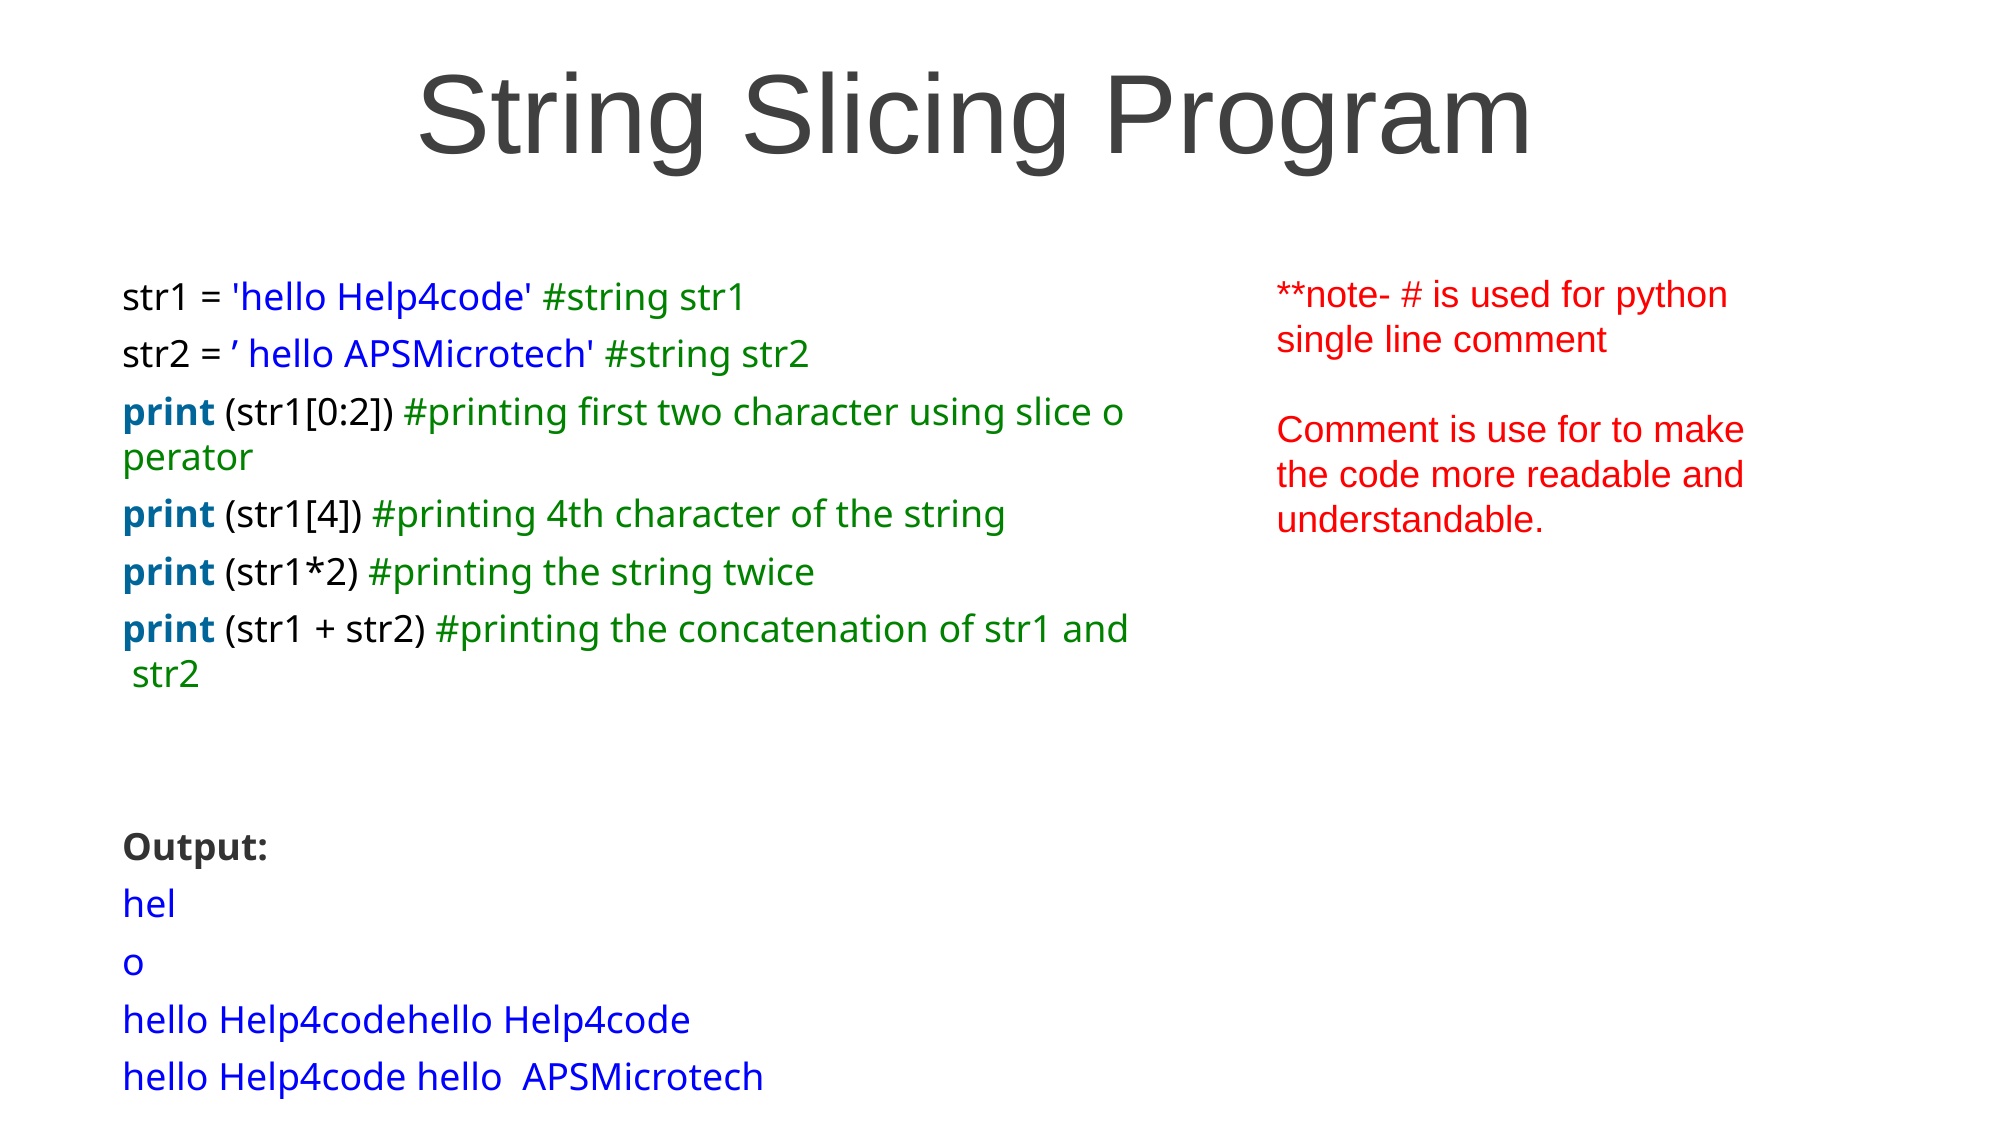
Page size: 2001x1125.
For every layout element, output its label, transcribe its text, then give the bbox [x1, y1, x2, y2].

text_box String Slicing Program [107, 33, 1843, 184]
text_box **note- # is used for python single line comment Comment is use for to make the code more readable and understandable. [1261, 262, 1766, 548]
text_box str1 = 'hello Help4code' #string str1 str2 = ’ hello APSMicrotech' #string str2 print (str1[0:2]) #printing first two character using slice operator print (str1[4]) #printing 4th character of the string print (str1*2) #printing the string twice print (str1 + str2) #printing the concatenation of str1 and str2 Output: hel o hello Help4codehello Help4code hello Help4code hello APSMicrotech [107, 265, 1152, 1125]
